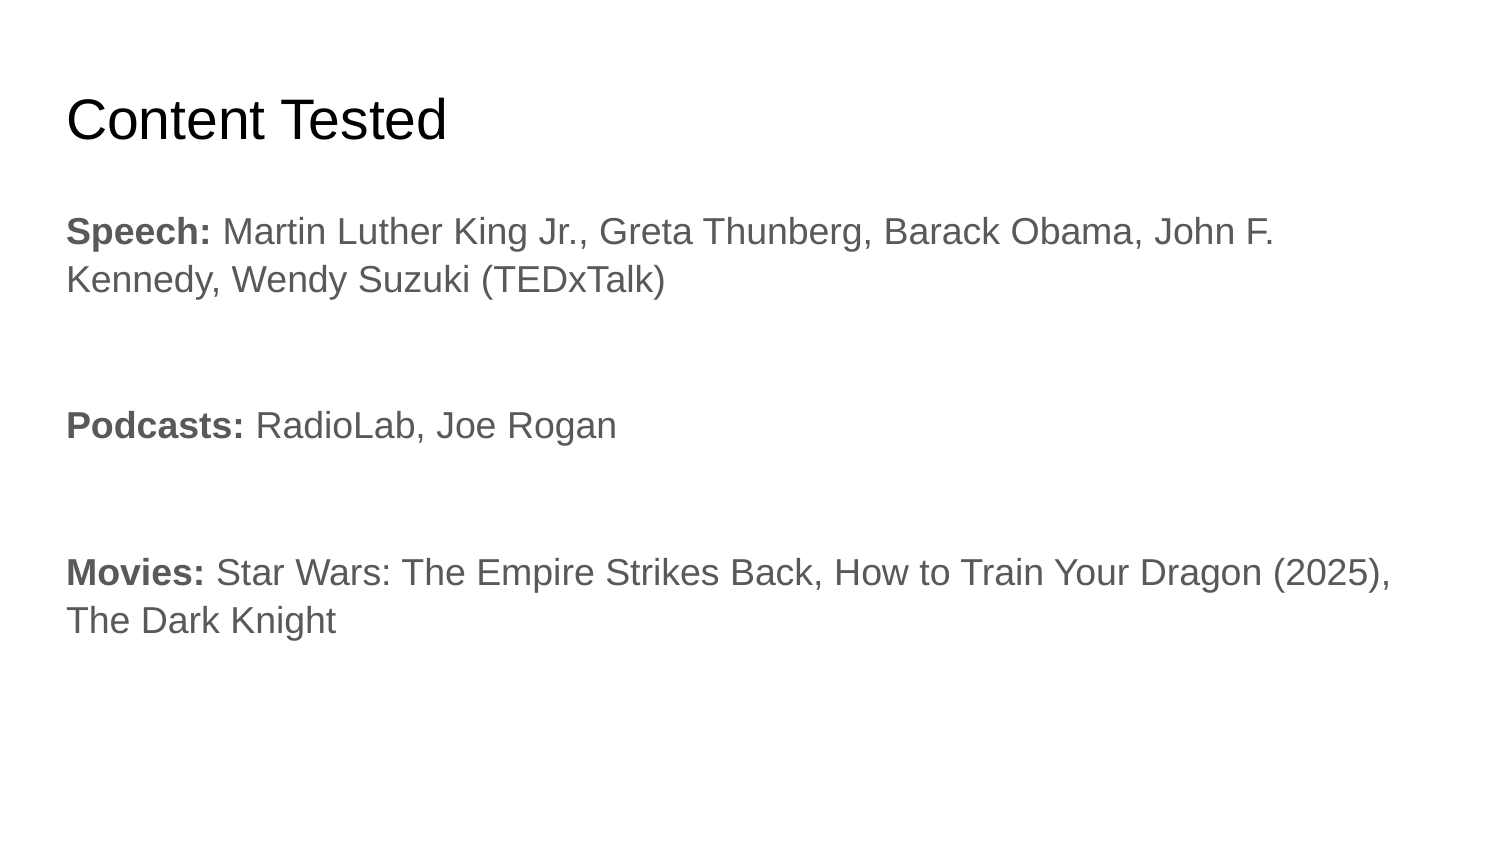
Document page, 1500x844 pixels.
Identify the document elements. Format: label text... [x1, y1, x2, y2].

title Content Tested [51, 72, 1449, 167]
list Speech: Martin Luther King Jr., Greta Thunberg, Barack Obama, John F. Kennedy, Wendy Suzuki (TEDxTalk) Podcasts: RadioLab, Joe Rogan Movies: Star Wars: The Empire Strikes Back, How to Train Your Dragon (2025), The Dark Knight [51, 189, 1449, 750]
